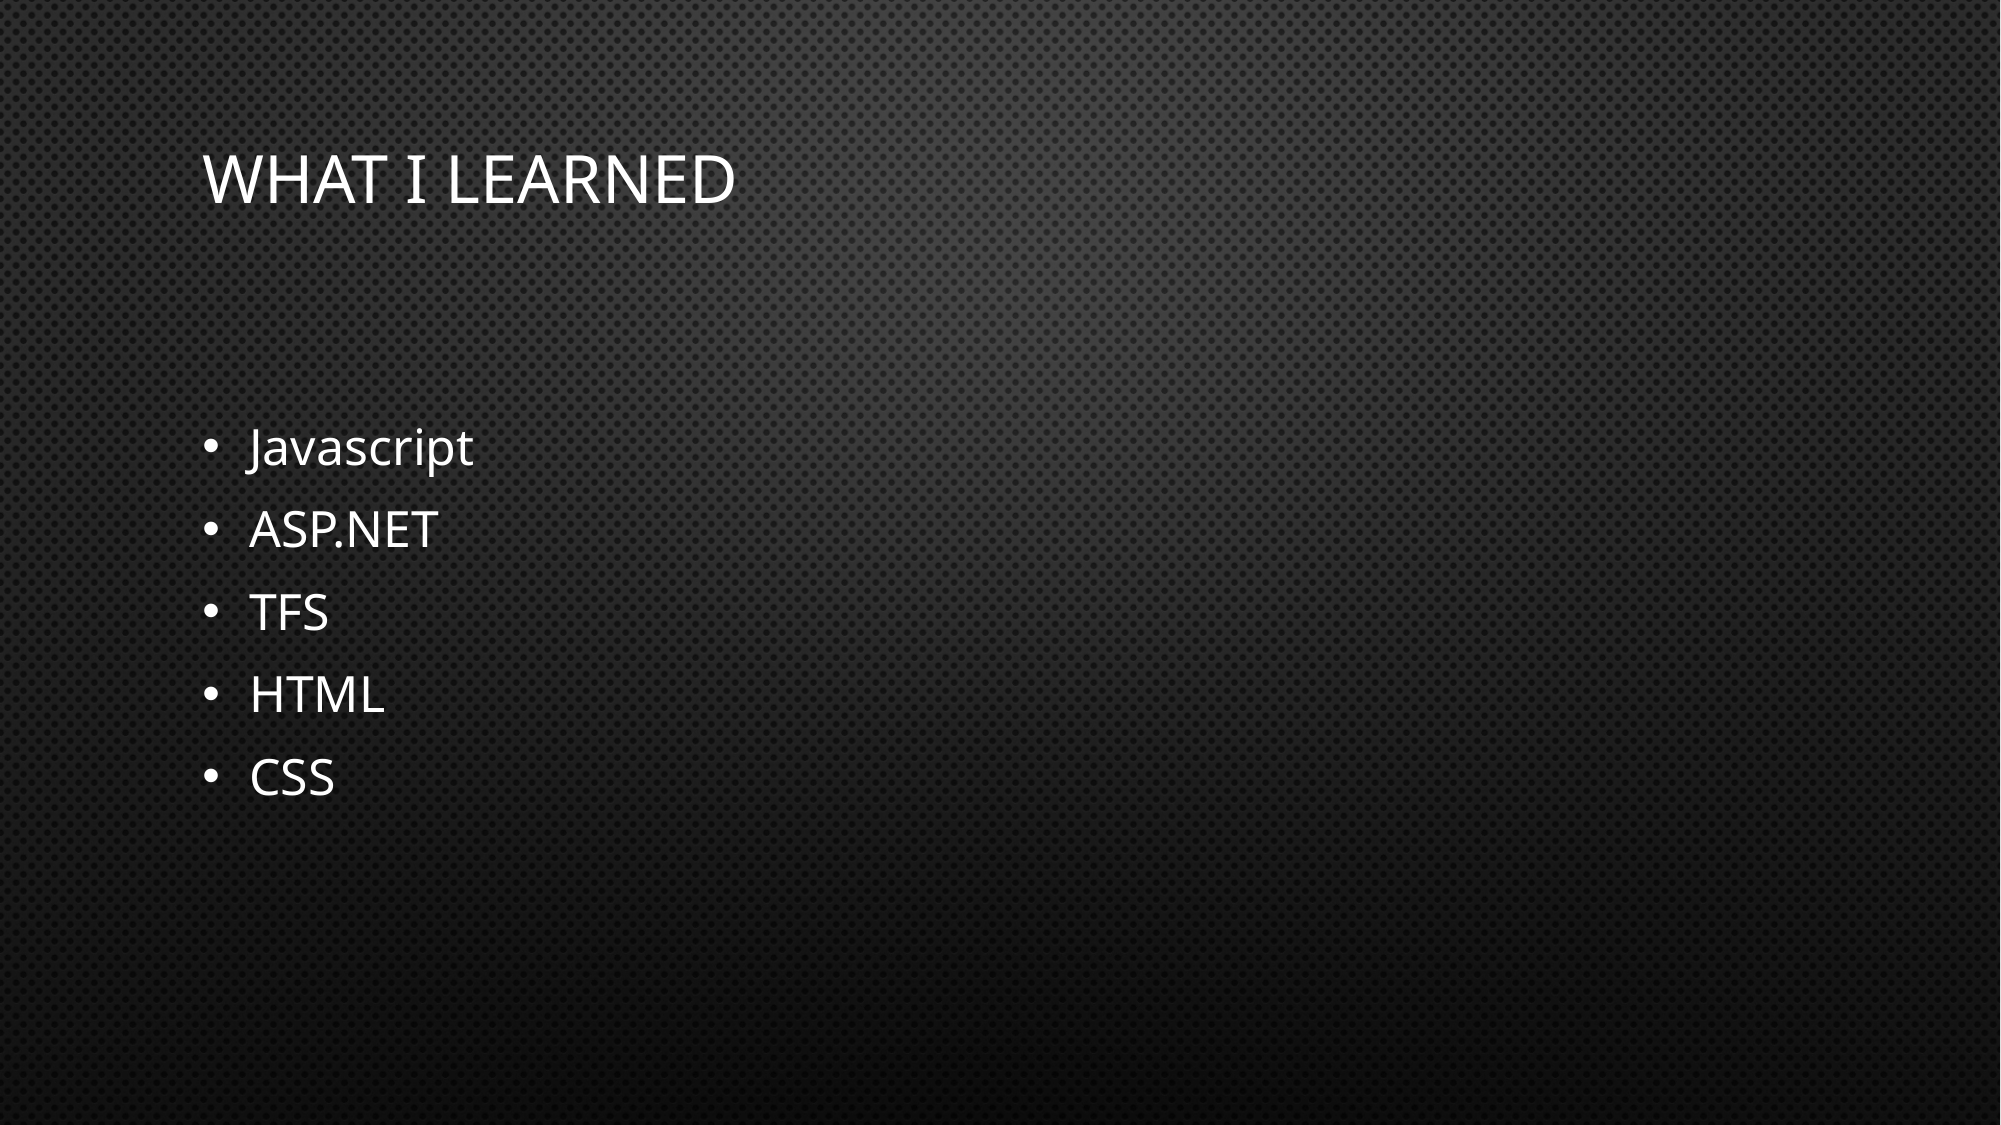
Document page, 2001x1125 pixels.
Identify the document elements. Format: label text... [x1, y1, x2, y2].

title WHAT I LEARNED [187, 99, 1813, 254]
list Javascript ASP.NET TFS HTML CSS [187, 270, 1813, 950]
